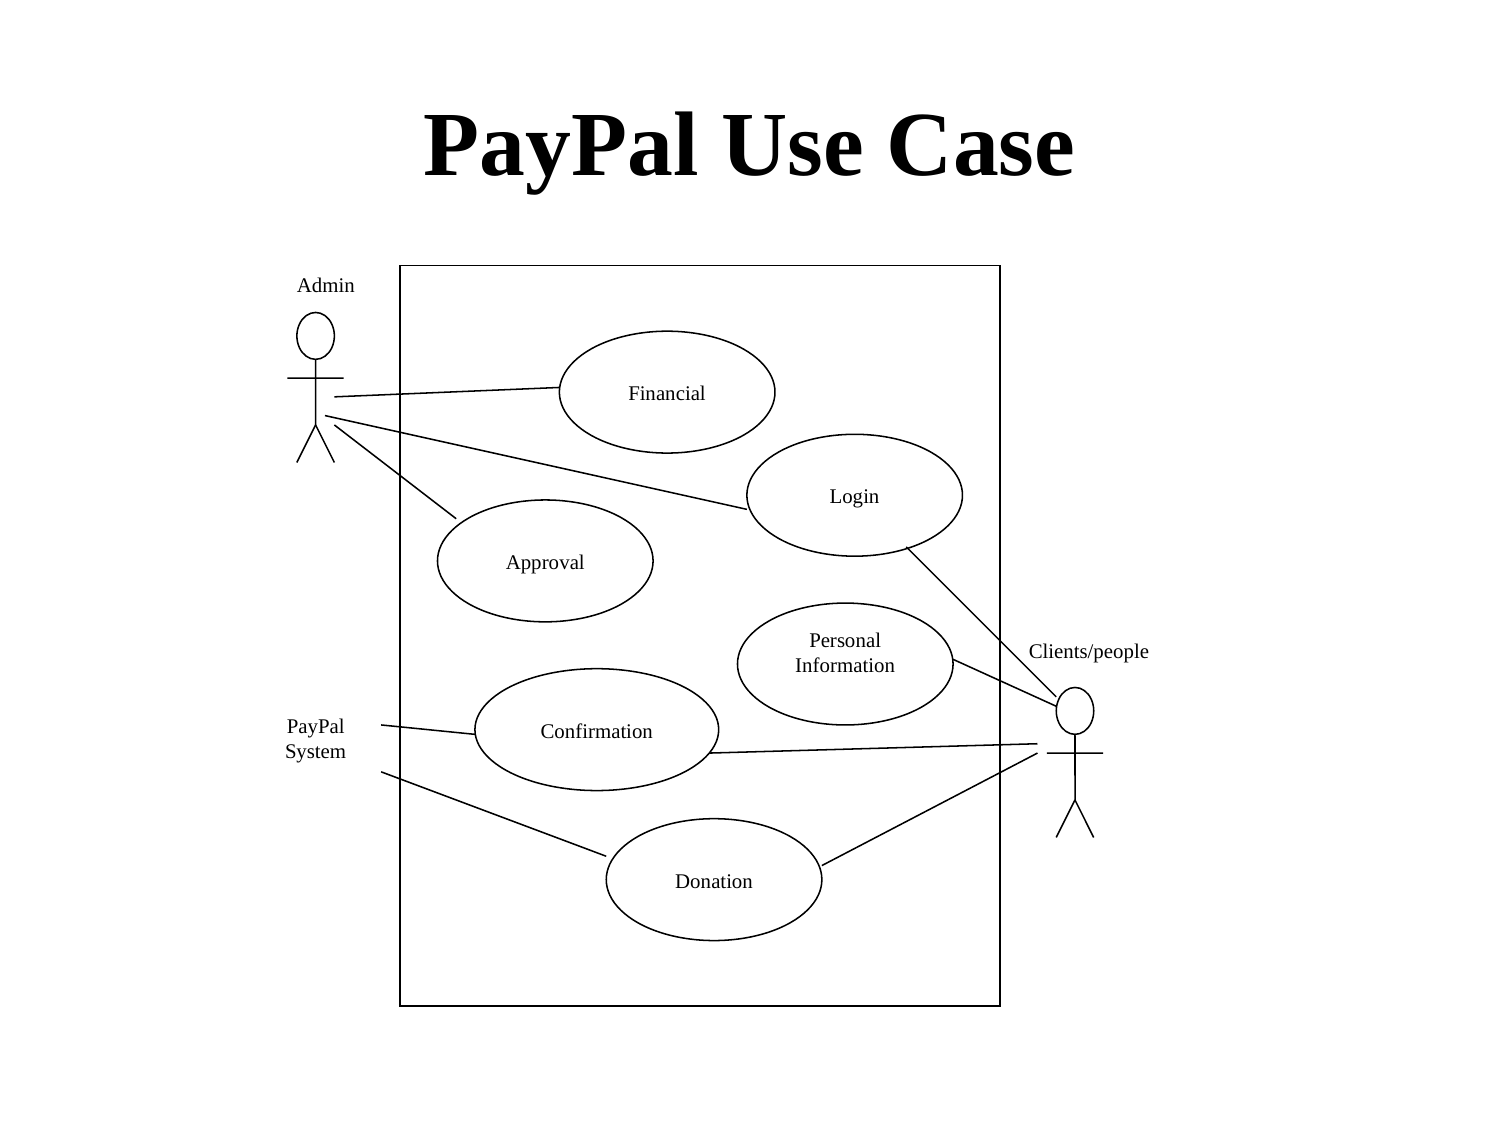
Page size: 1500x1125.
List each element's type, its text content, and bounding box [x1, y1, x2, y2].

text_box [399, 265, 1000, 1007]
title PayPal Use Case [75, 45, 1425, 233]
text_box [1056, 687, 1094, 735]
text_box Donation [606, 818, 822, 941]
text_box PayPal System [249, 706, 382, 791]
text_box Clients/people [1009, 631, 1169, 669]
text_box Confirmation [474, 668, 719, 791]
text_box Approval [437, 499, 654, 622]
text_box [296, 312, 335, 360]
text_box Personal Information [737, 603, 954, 725]
text_box Financial [559, 331, 775, 454]
text_box Login [746, 434, 963, 557]
text_box Admin [259, 265, 391, 304]
